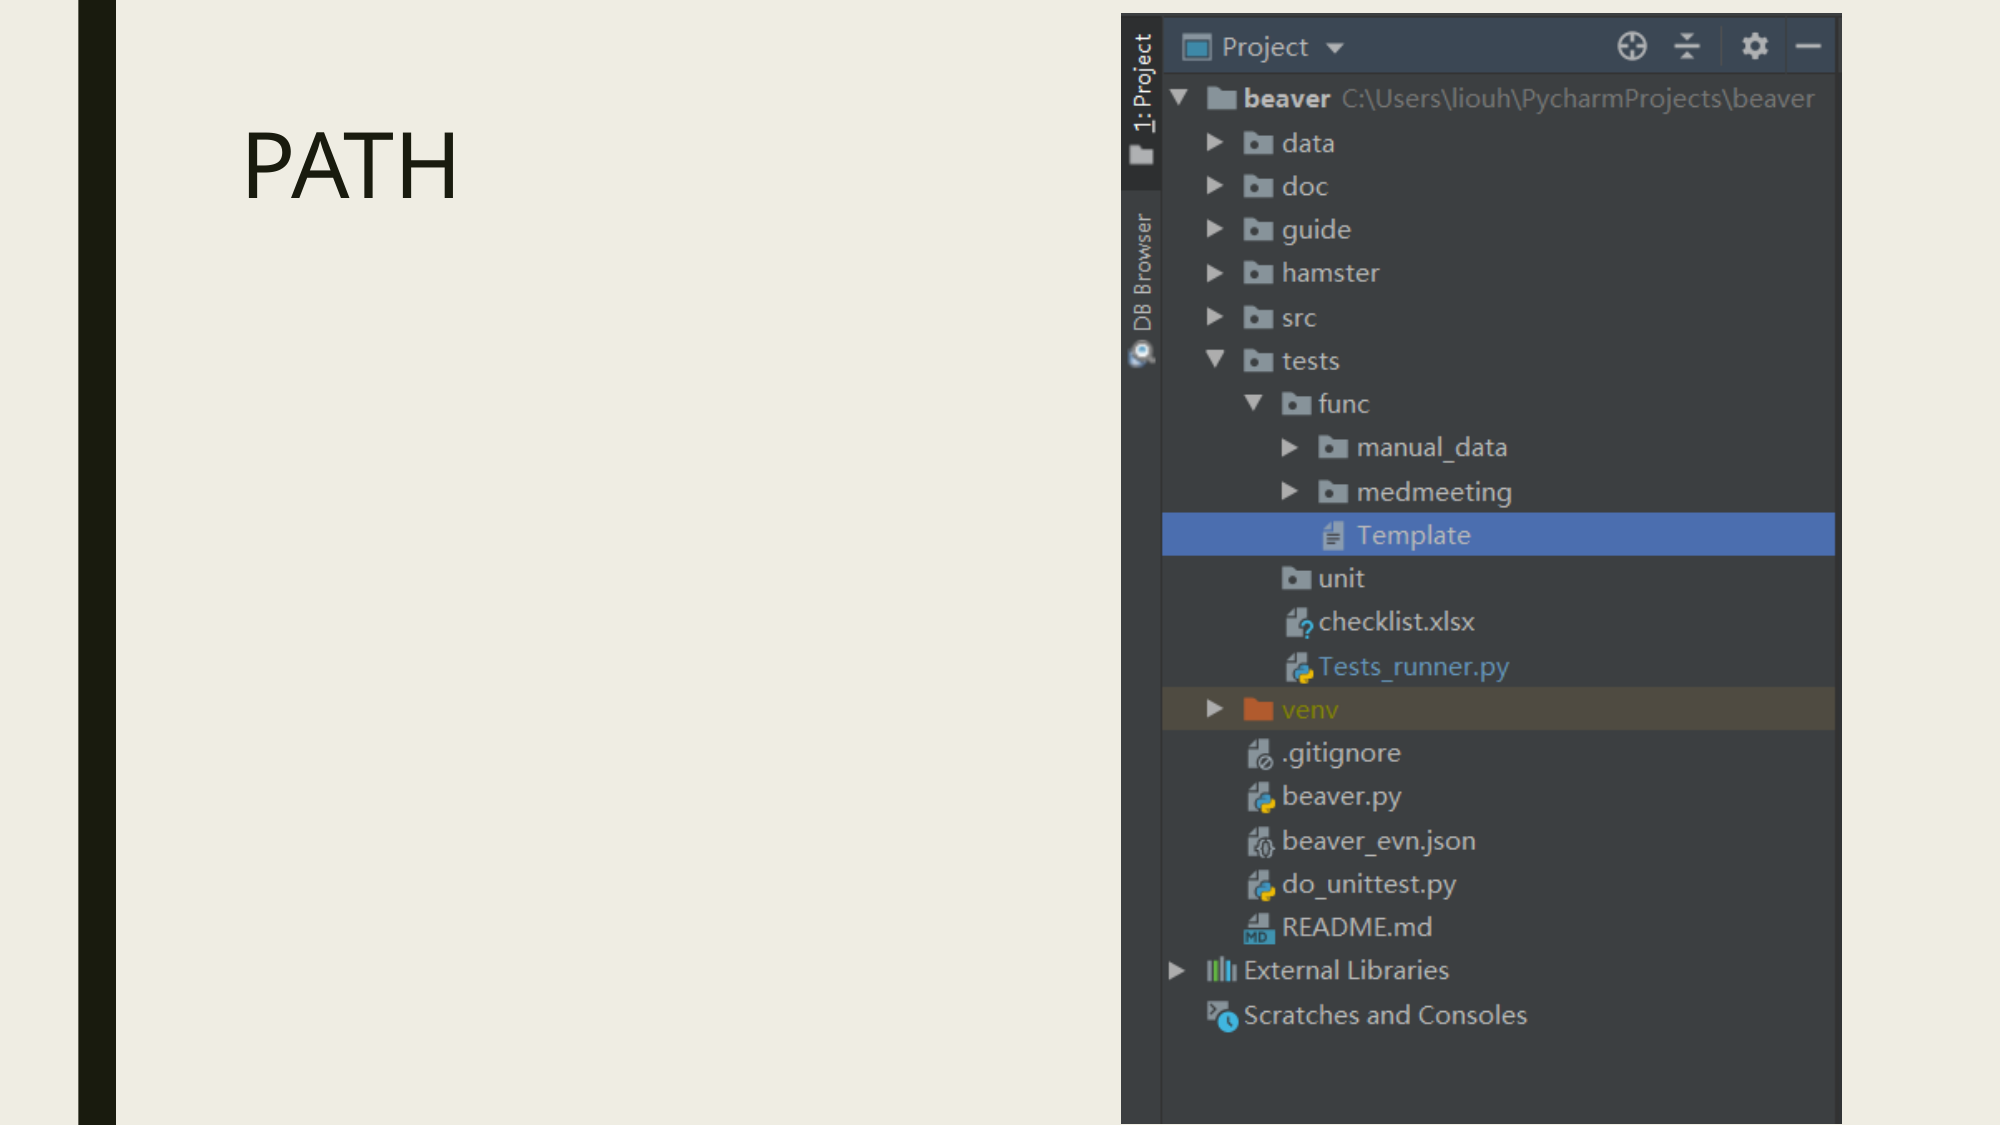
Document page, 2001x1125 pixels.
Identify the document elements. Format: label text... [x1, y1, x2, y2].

title PATH [225, 112, 1121, 357]
picture [1121, 13, 1842, 1124]
